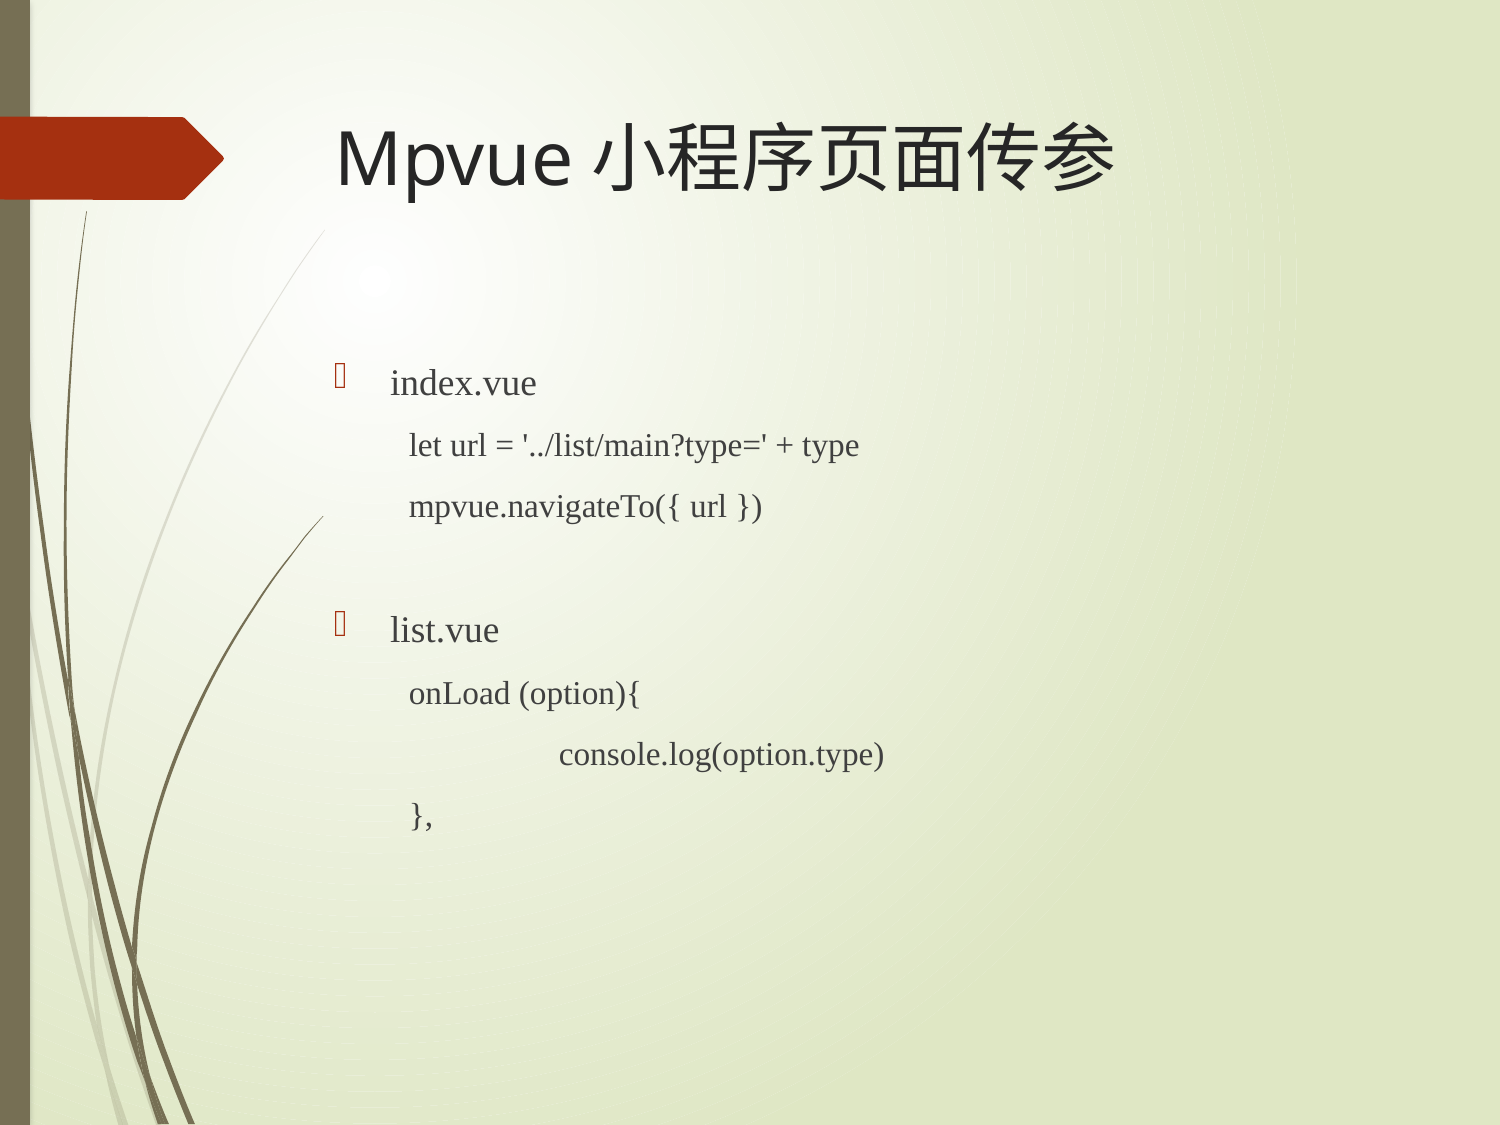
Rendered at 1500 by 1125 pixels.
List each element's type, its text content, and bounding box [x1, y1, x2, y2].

list index.vue let url = '../list/main?type=' + type mpvue.navigateTo({ url }) list.vue onLoad (option){ console.log(option.type) }, [318, 350, 1479, 1061]
title Mpvue小程序页面传参 [319, 102, 1400, 313]
